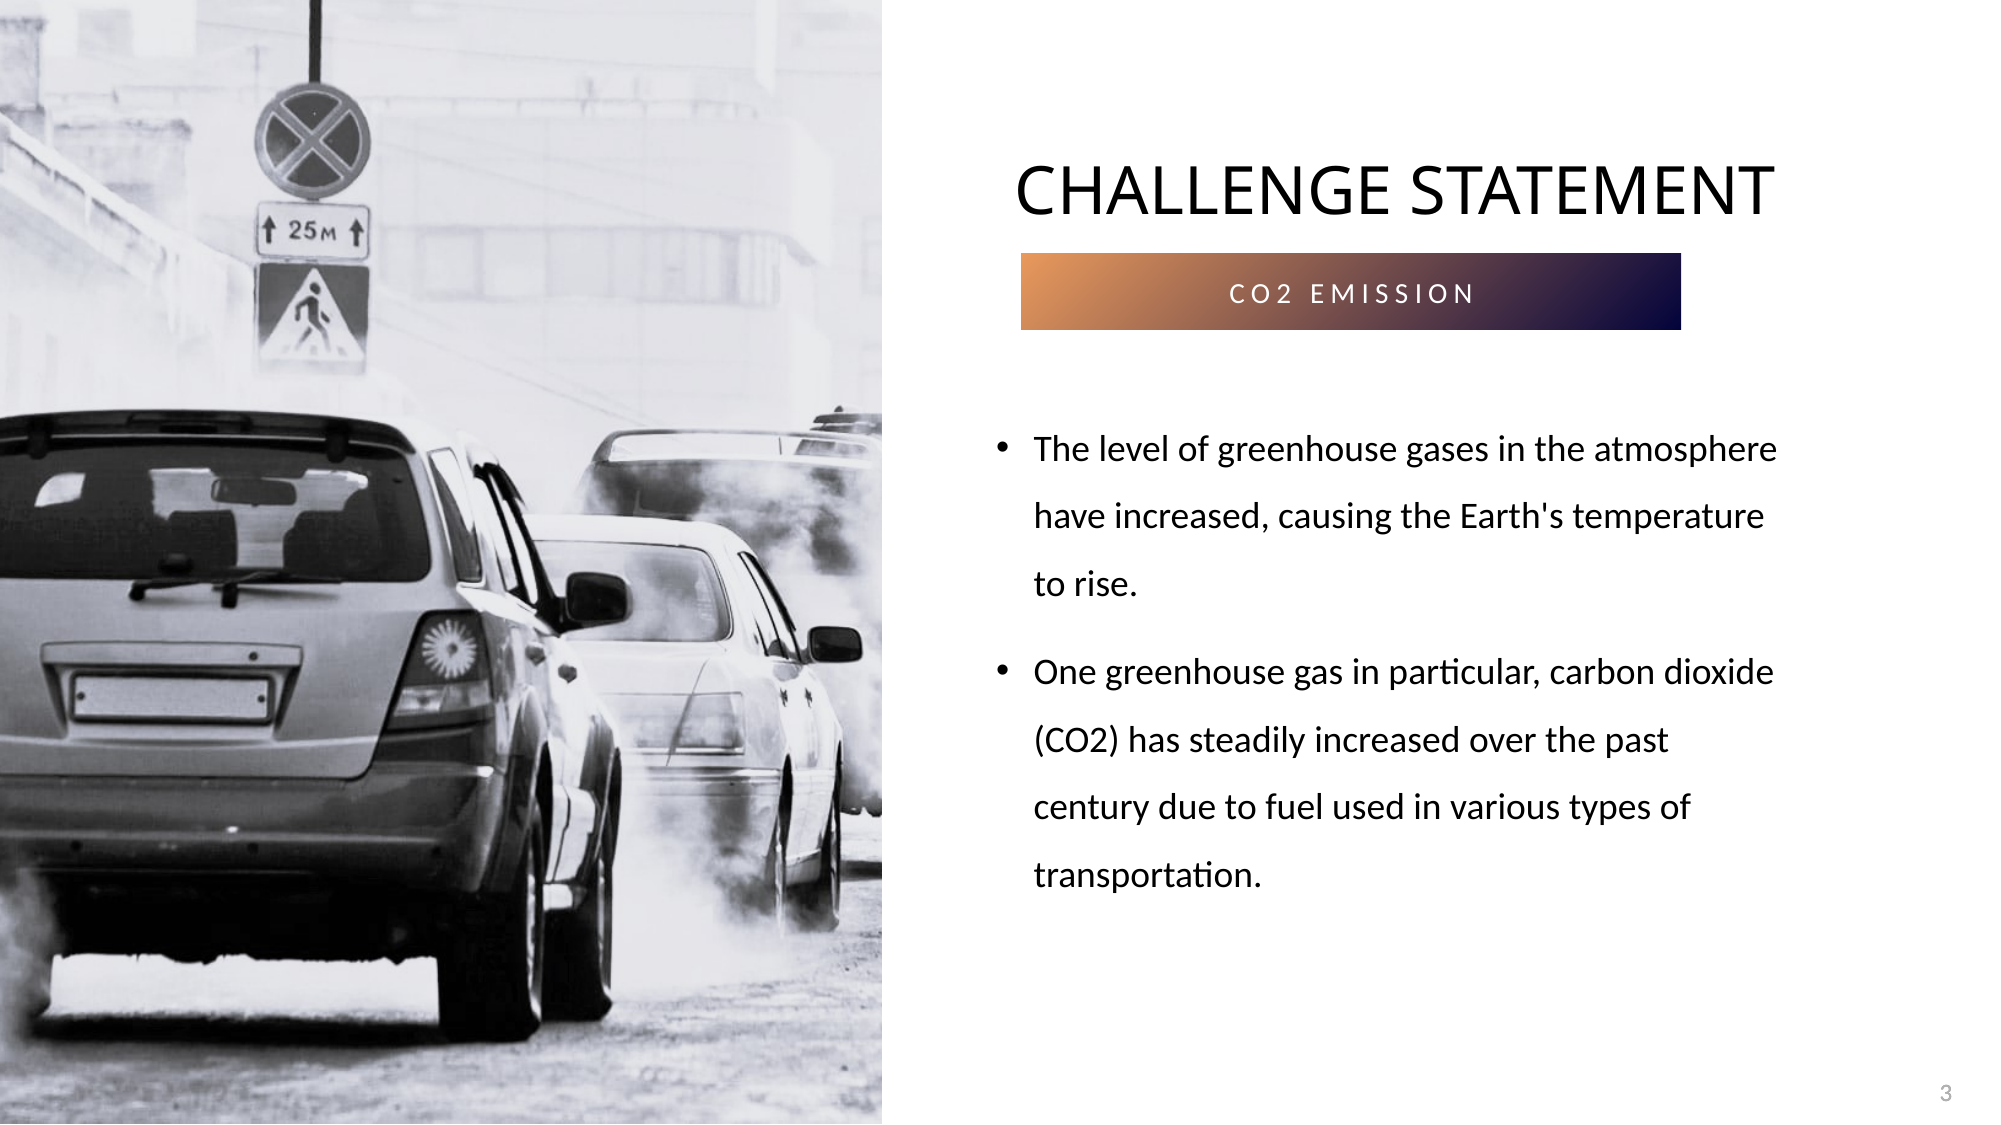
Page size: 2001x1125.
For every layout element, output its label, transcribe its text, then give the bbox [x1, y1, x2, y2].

list The level of greenhouse gases in the atmosphere have increased, causing the Earth's temperature to rise. One greenhouse gas in particular, carbon dioxide (CO2) has steadily increased over the past century due to fuel used in various types of transportation. [980, 394, 1803, 996]
picture [0, 0, 882, 1124]
slide_number 3 [1894, 1061, 1968, 1121]
title Challenge statement [999, 100, 1968, 246]
list CO2 EMISSION [1021, 253, 1682, 330]
